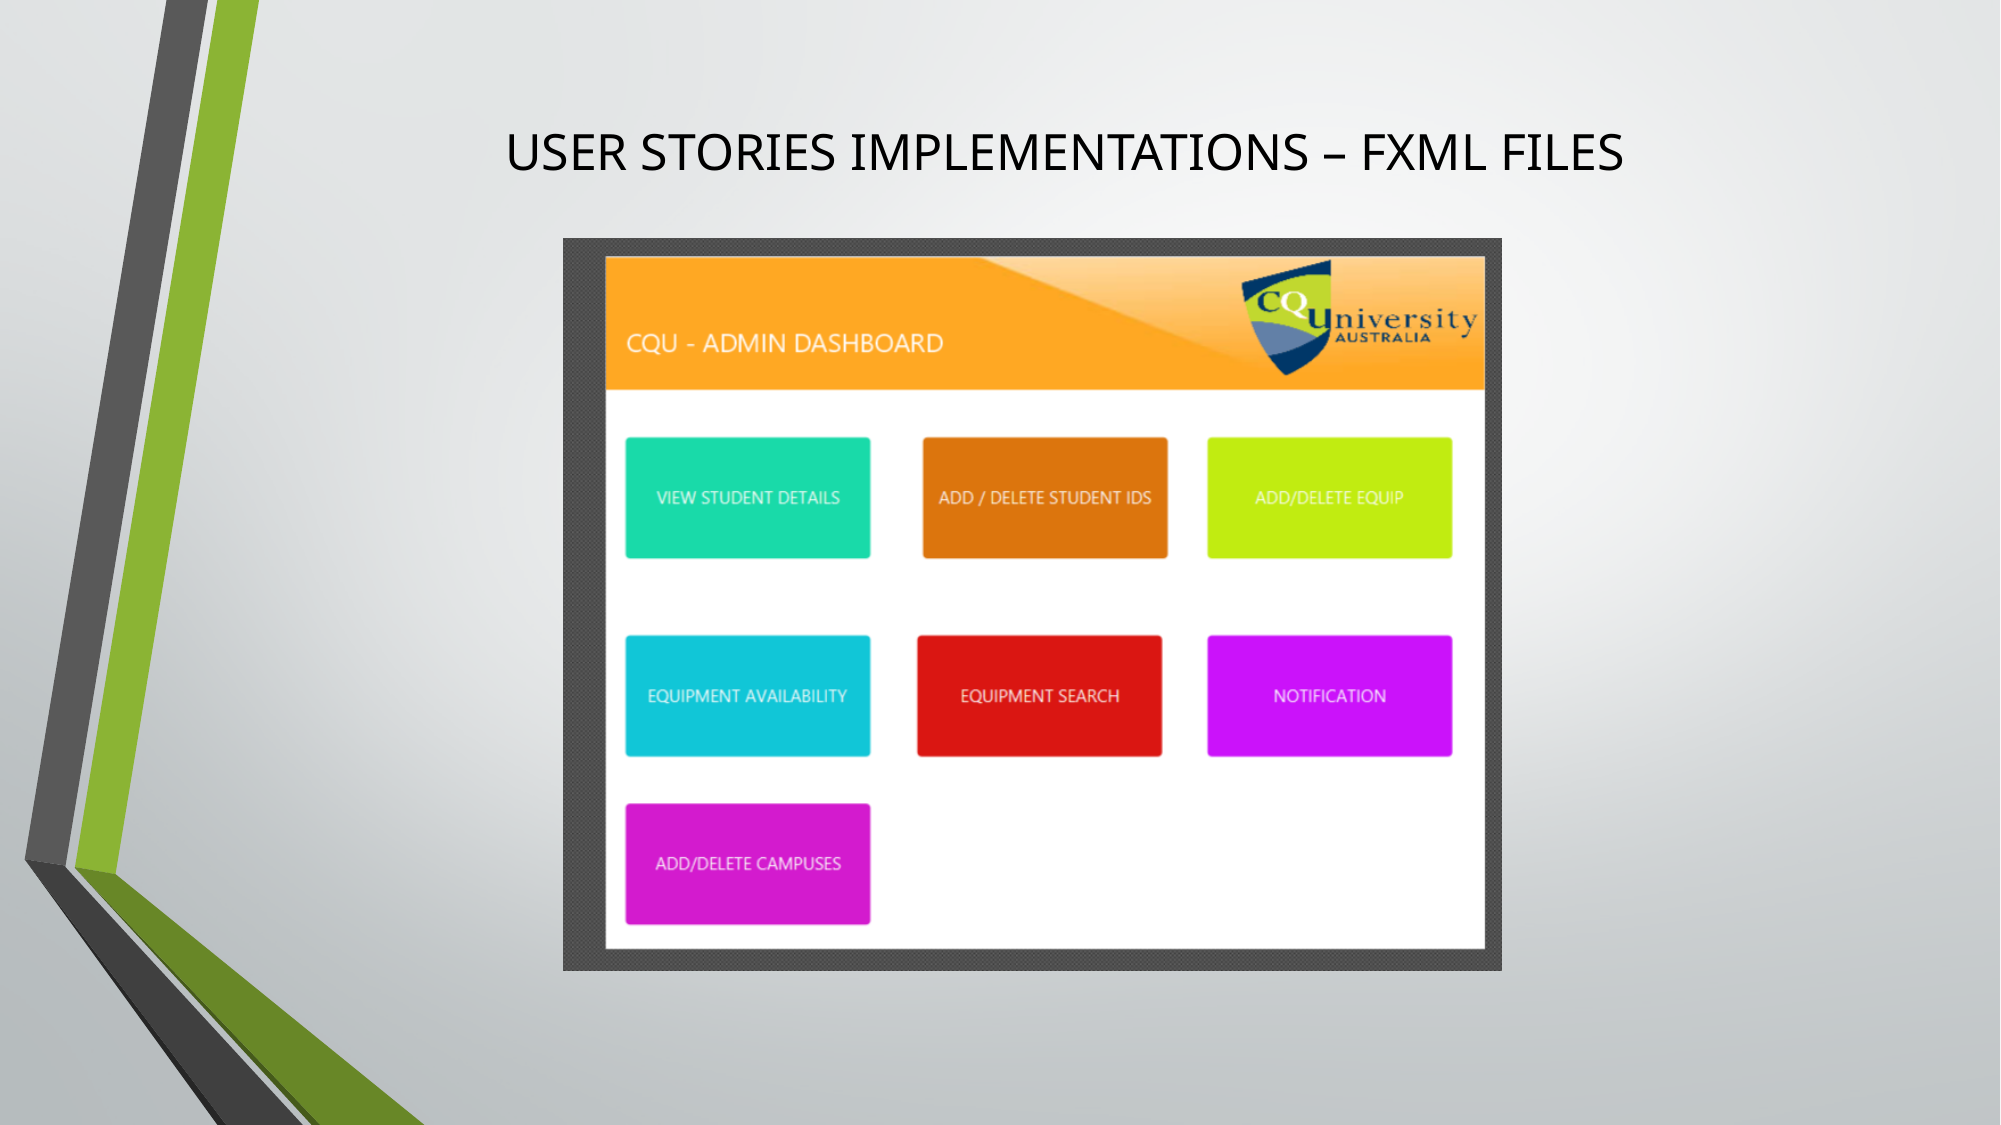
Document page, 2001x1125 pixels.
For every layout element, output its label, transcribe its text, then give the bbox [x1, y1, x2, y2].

title USER STORIES IMPLEMENTATIONS – FXML FILES [243, 112, 1887, 188]
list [562, 238, 1502, 971]
